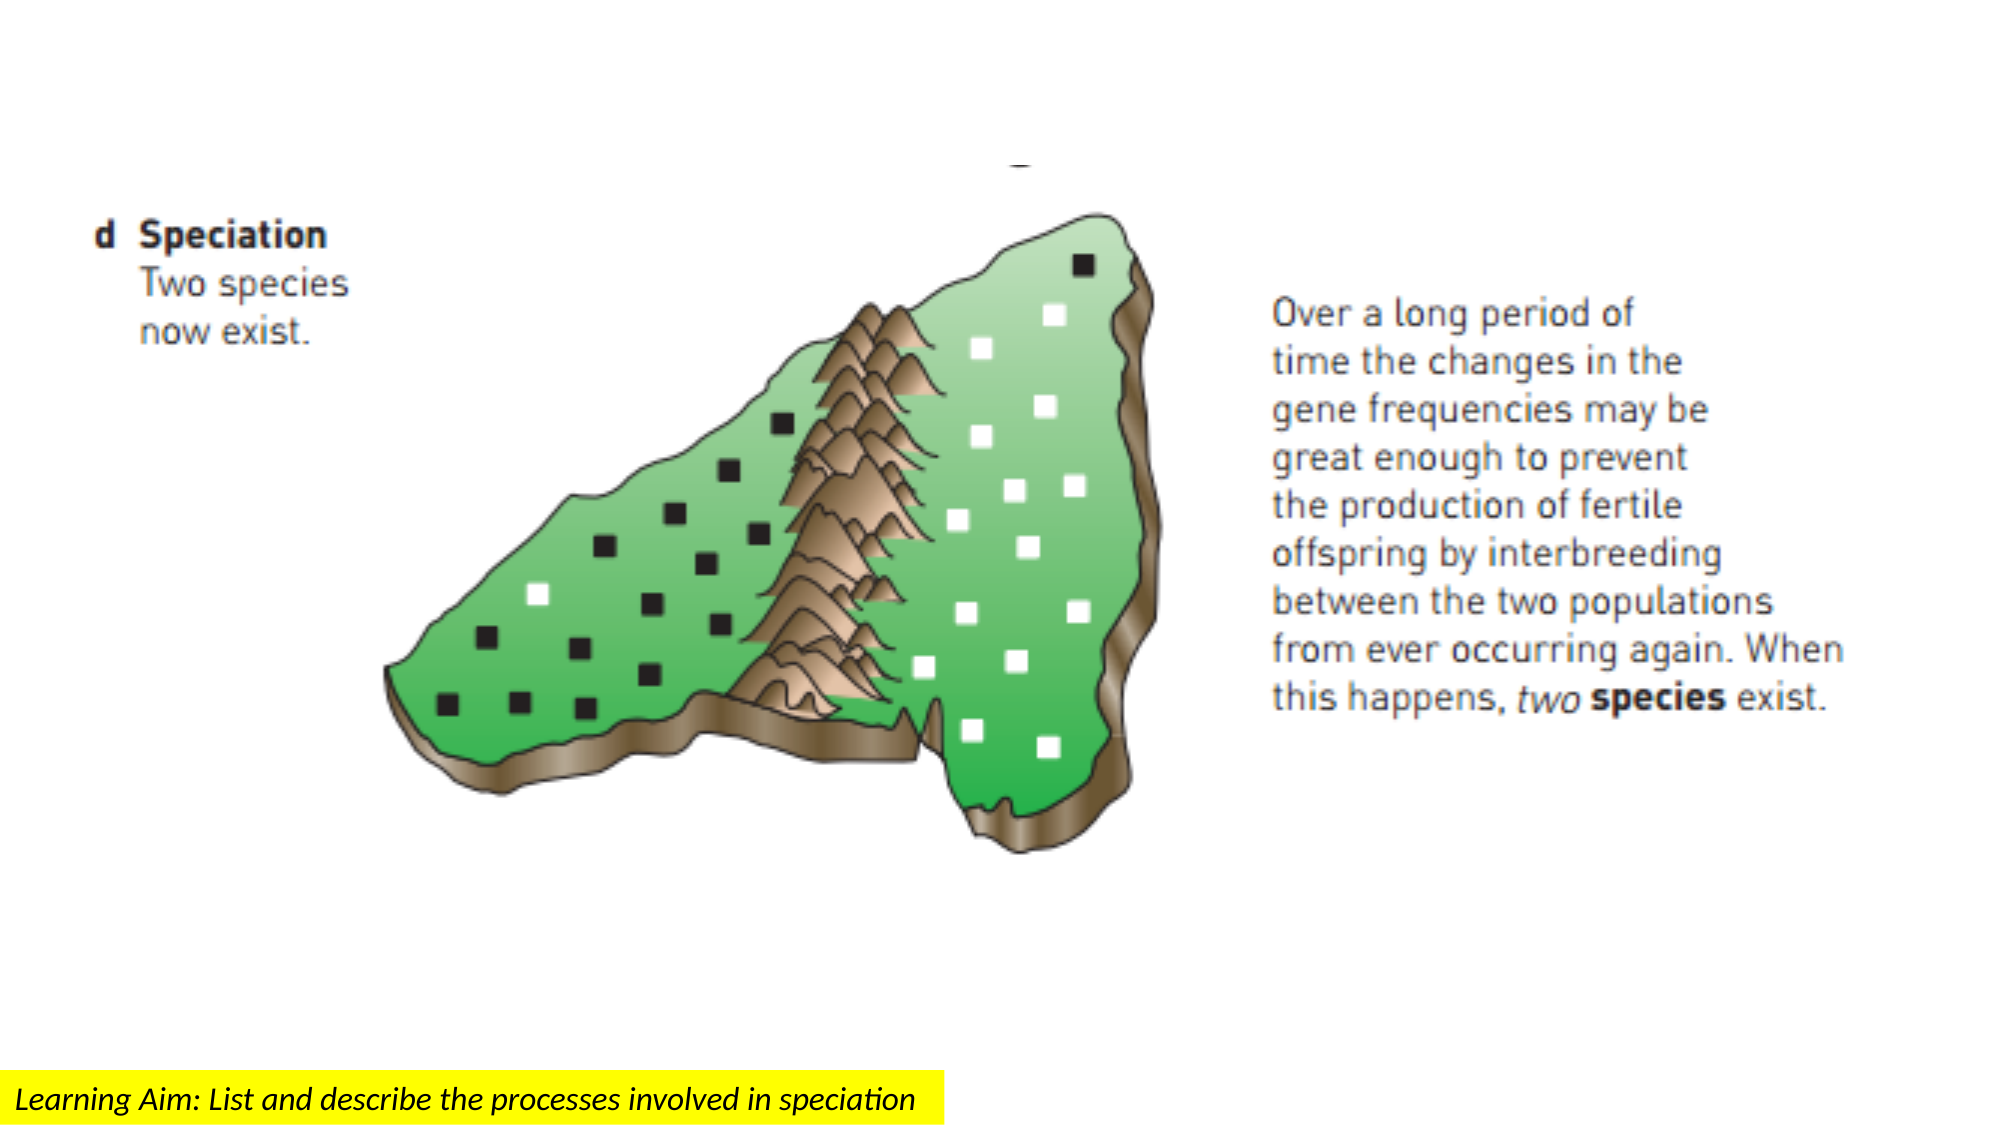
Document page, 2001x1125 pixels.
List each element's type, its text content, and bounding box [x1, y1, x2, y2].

text_box Learning Aim: List and describe the processes involved in speciation [0, 1070, 945, 1125]
picture [19, 165, 1955, 873]
